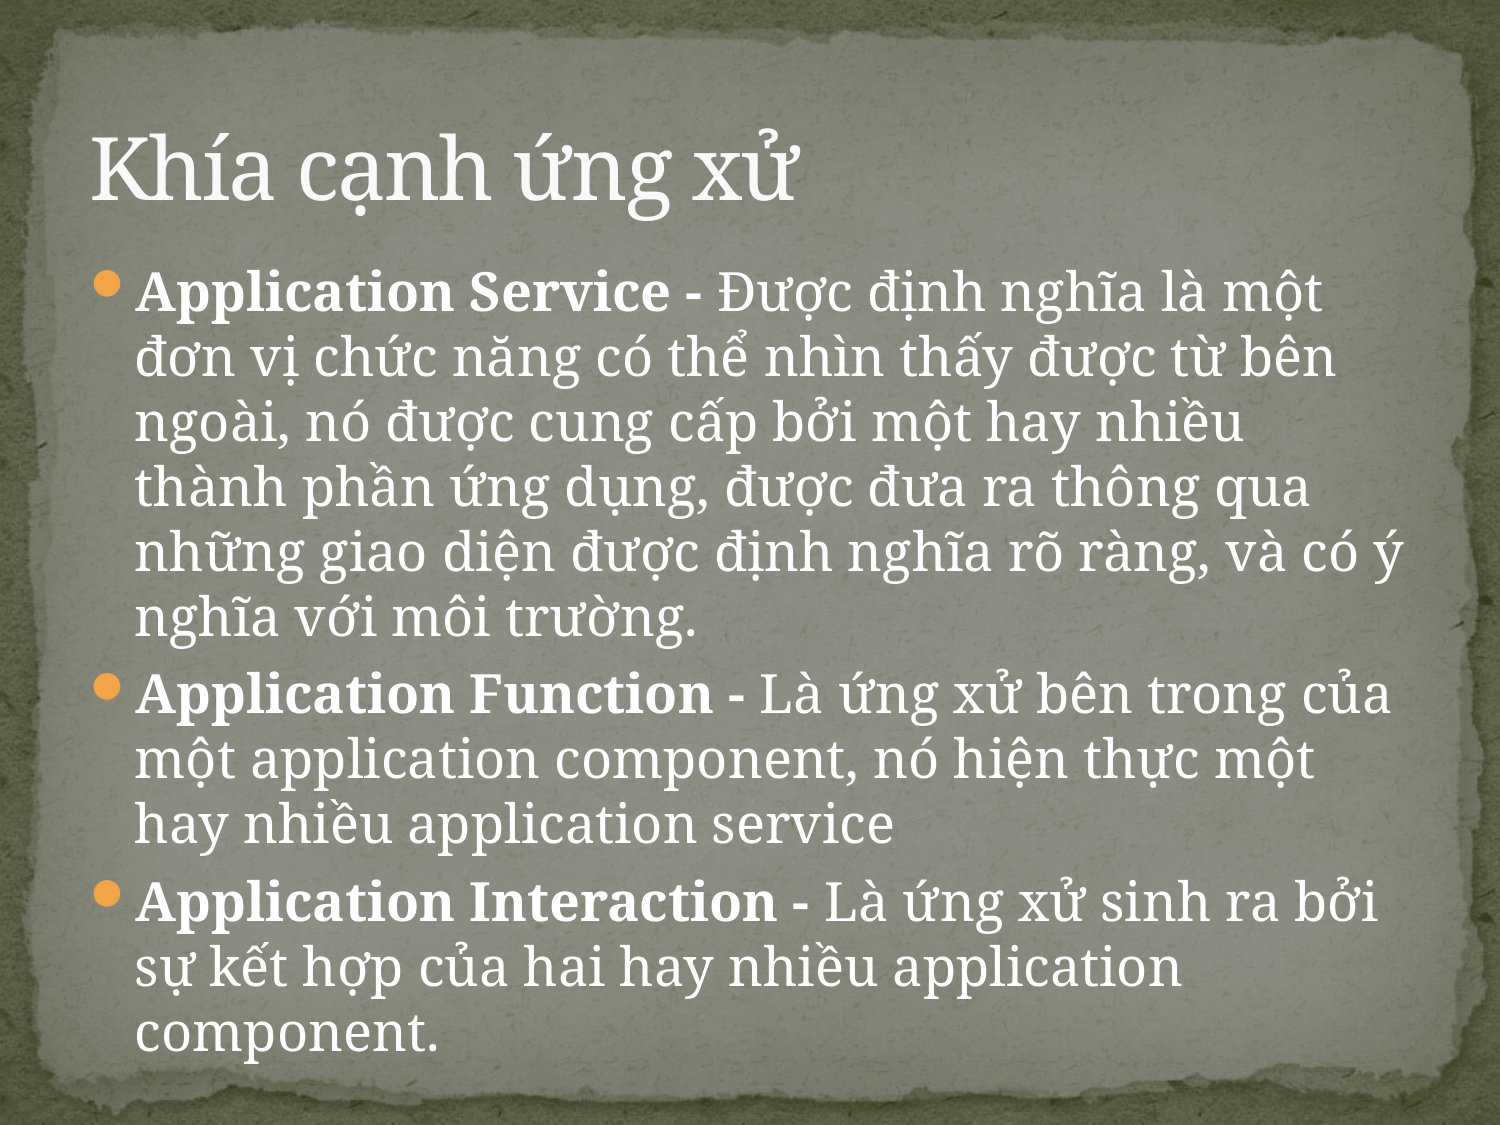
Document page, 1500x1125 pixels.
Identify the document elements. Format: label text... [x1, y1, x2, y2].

title Khía cạnh ứng xử [74, 24, 1425, 225]
list Application Service - Được định nghĩa là một đơn vị chức năng có thể nhìn thấy được từ bên ngoài, nó được cung cấp bởi một hay nhiều thành phần ứng dụng, được đưa ra thông qua những giao diện được định nghĩa rõ ràng, và có ý nghĩa với môi trường. Application Function - Là ứng xử bên trong của một application component, nó hiện thực một hay nhiều application service Application Interaction - Là ứng xử sinh ra bởi sự kết hợp của hai hay nhiều application component. [75, 249, 1425, 1000]
